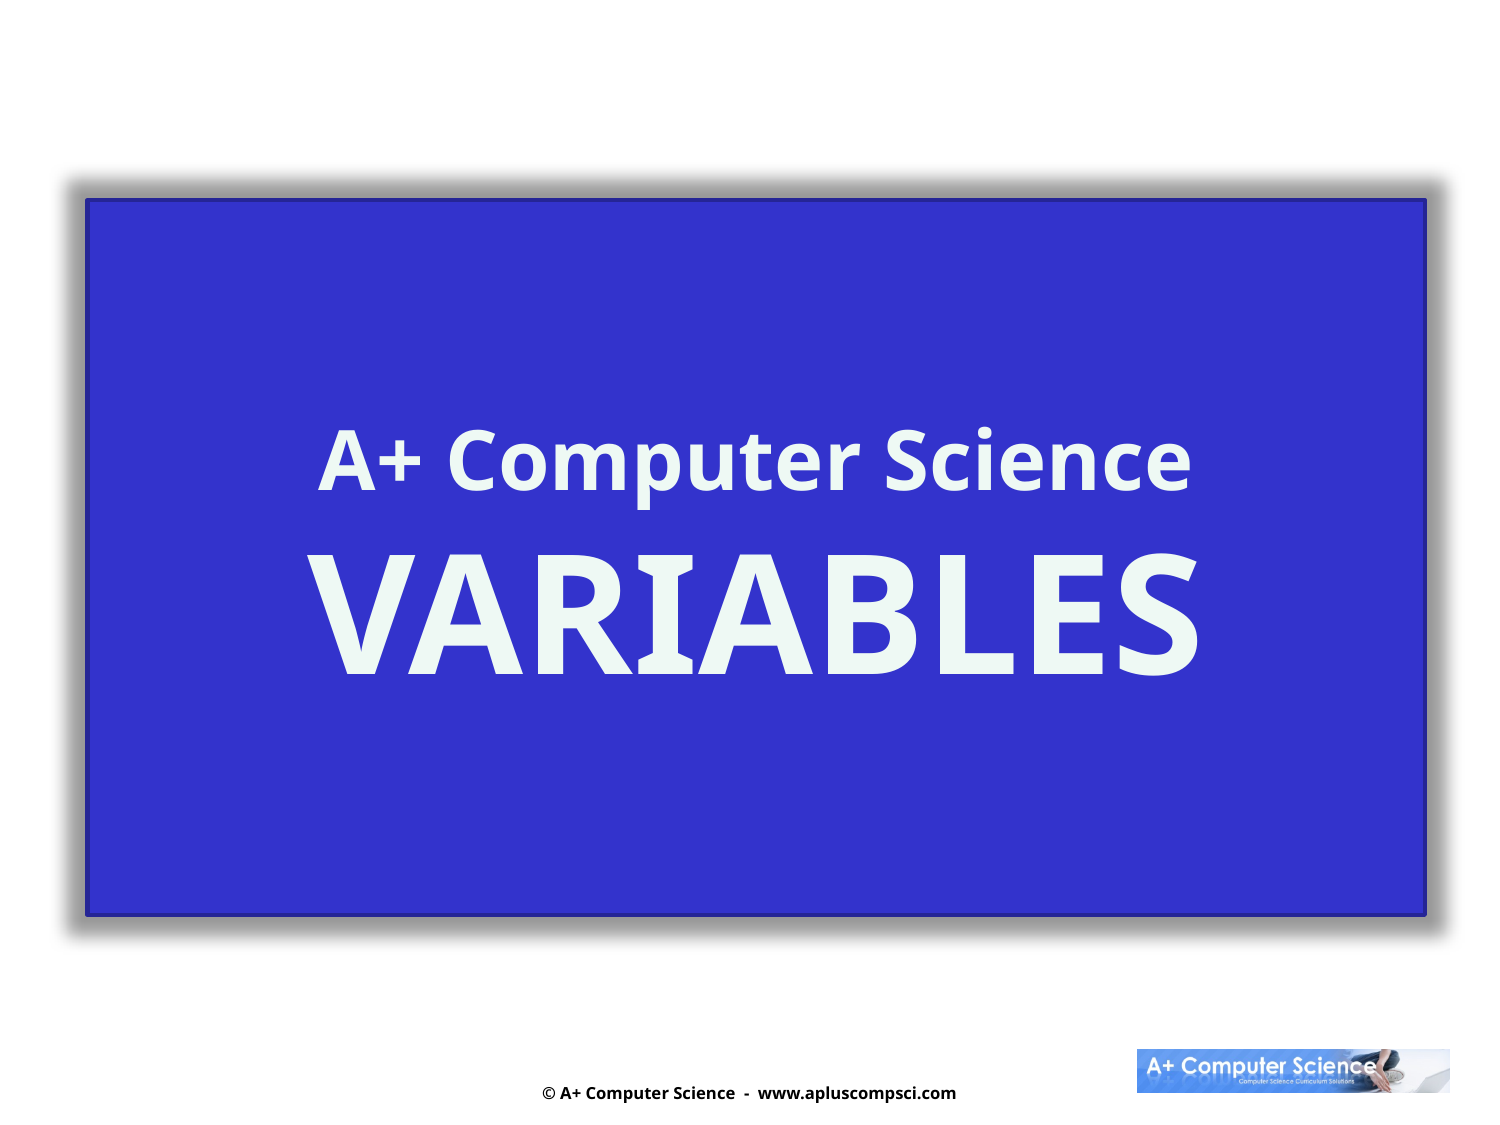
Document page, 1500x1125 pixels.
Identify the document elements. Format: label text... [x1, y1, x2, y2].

text_box A+ Computer Science VARIABLES [85, 198, 1427, 917]
picture [1137, 1049, 1450, 1093]
footer © A+ Computer Science - www.apluscompsci.com [512, 1024, 988, 1101]
